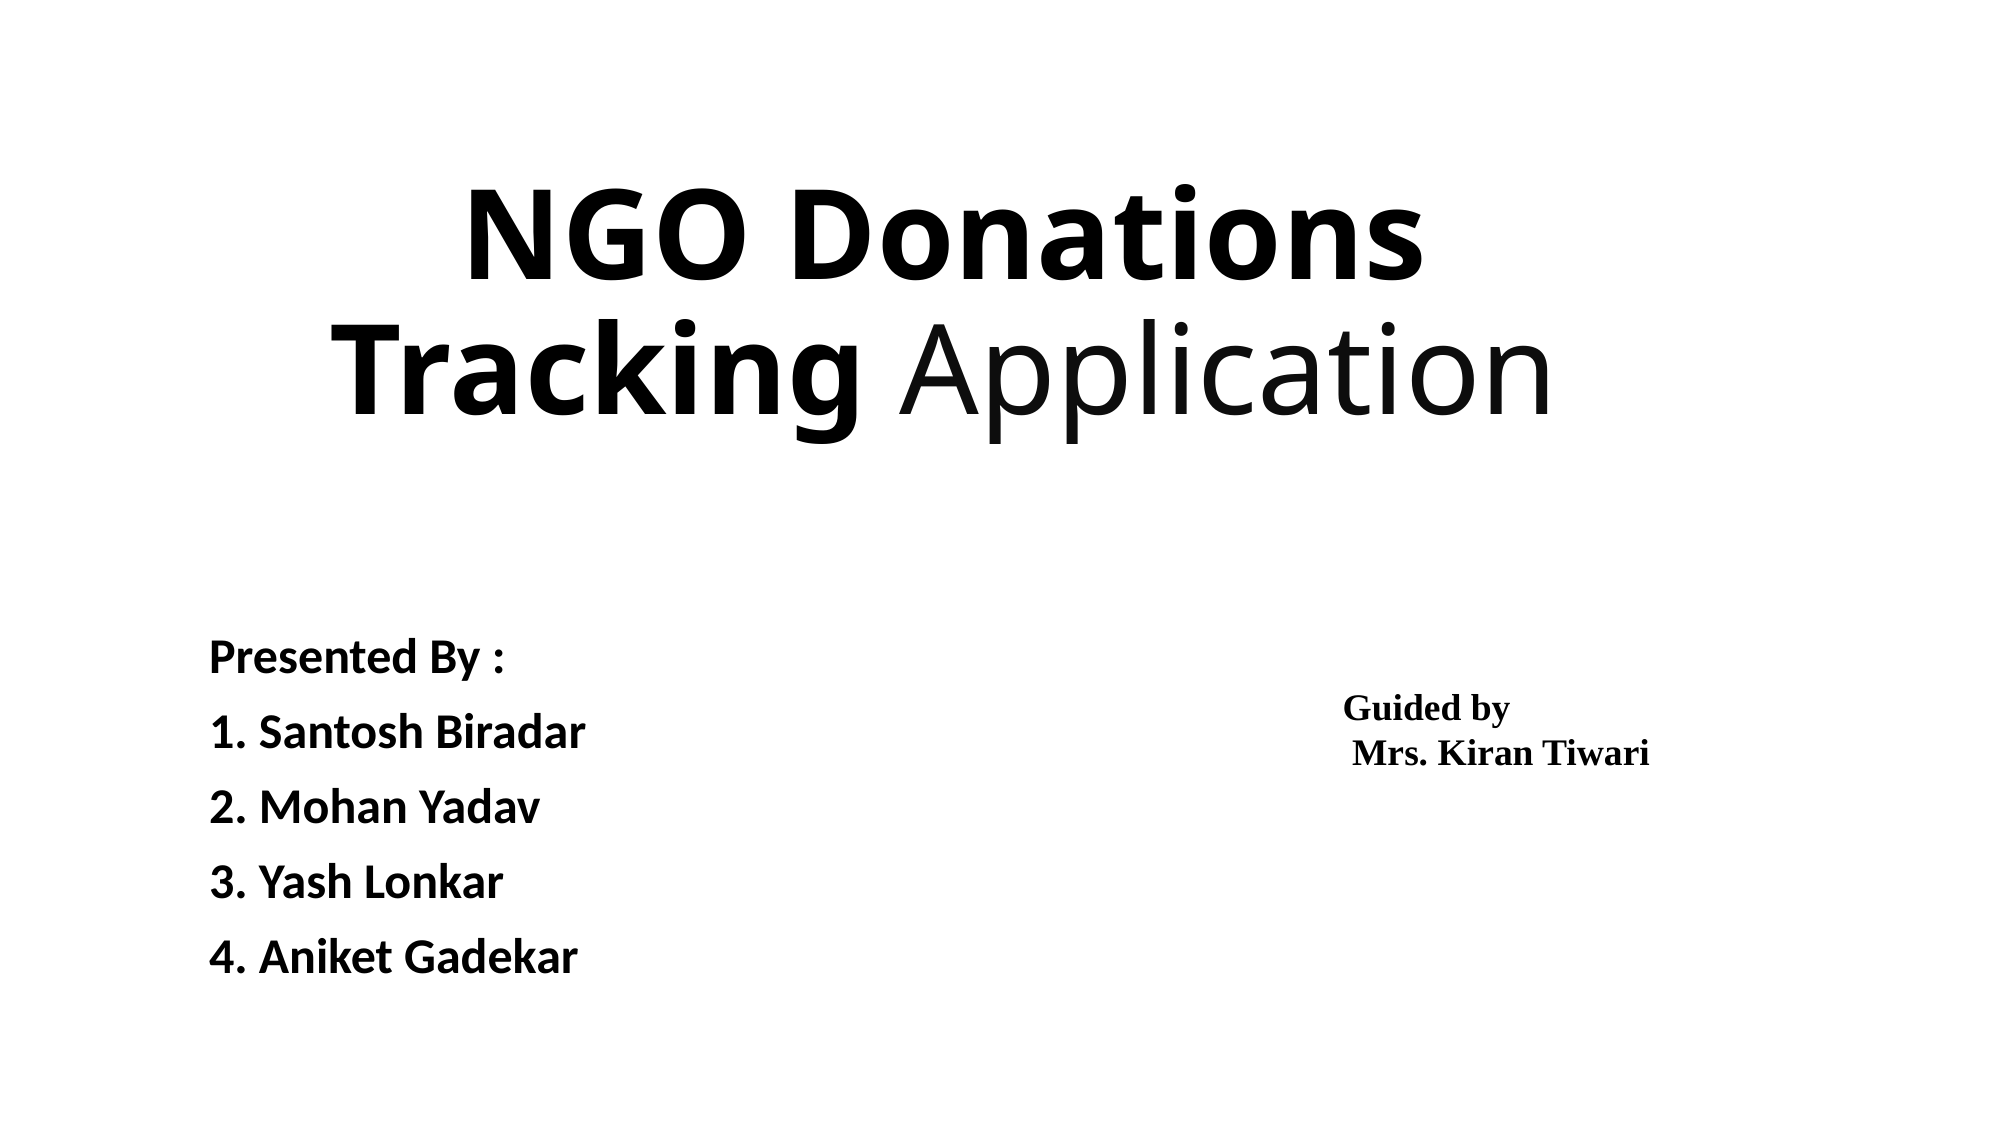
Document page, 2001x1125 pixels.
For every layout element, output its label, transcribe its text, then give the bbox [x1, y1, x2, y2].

text_box Guided by Mrs. Kiran Tiwari [1327, 675, 1822, 826]
subtitle Presented By : 1. Santosh Biradar 2. Mohan Yadav 3. Yash Lonkar 4. Aniket Gadekar [194, 623, 737, 1052]
title NGO Donations Tracking Application [194, 57, 1695, 450]
